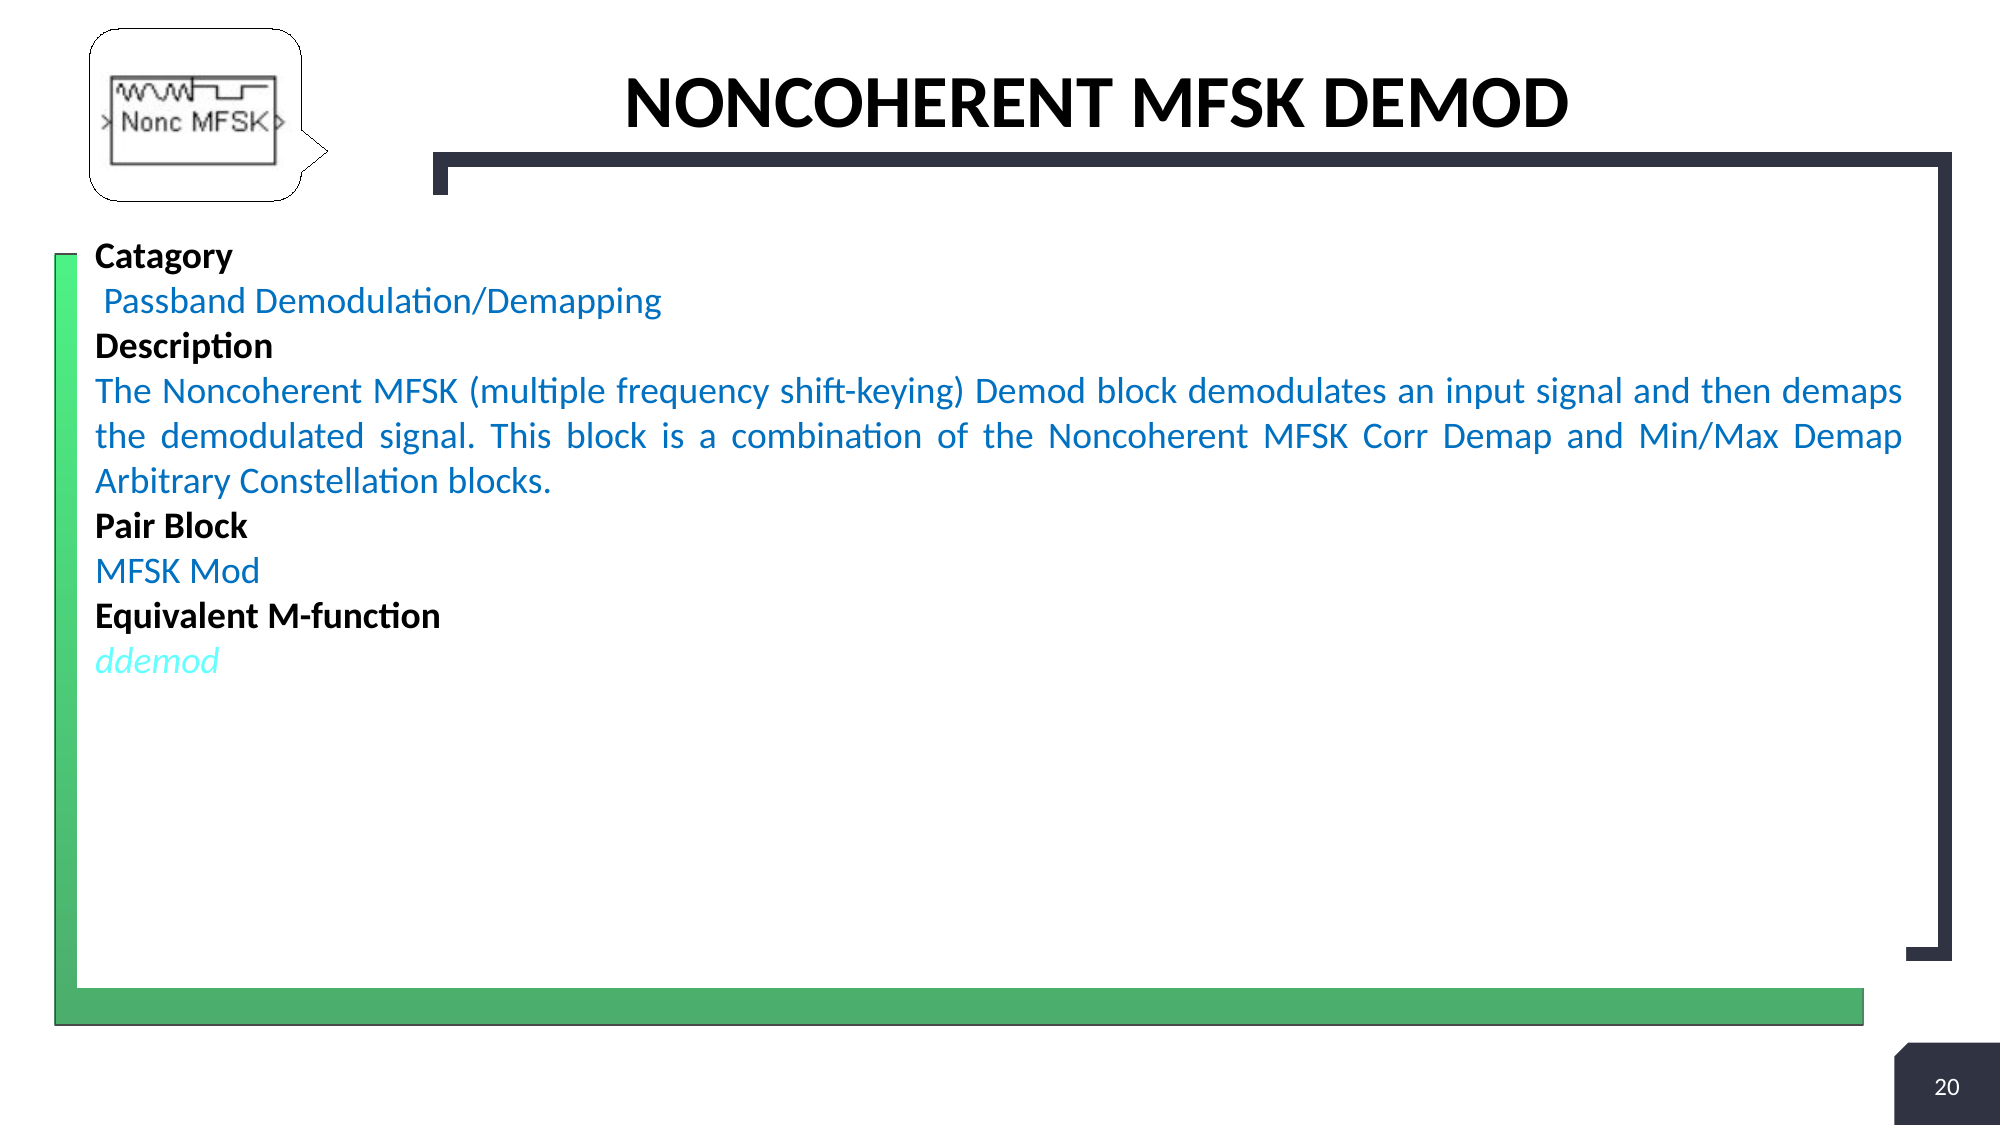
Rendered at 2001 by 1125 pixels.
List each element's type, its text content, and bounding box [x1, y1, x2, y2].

text_box [89, 28, 328, 202]
slide_number 20 [1894, 1052, 2000, 1119]
picture [100, 71, 292, 178]
title Noncoherent MFSK Demod [195, 6, 2000, 201]
text_box Catagory Passband Demodulation/Demapping Description The Noncoherent MFSK (multiple frequency shift-keying) Demod block demodulates an input signal and then demaps the demodulated signal. This block is a combination of the Noncoherent MFSK Corr Demap and Min/Max Demap Arbitrary Constellation blocks. Pair Block MFSK Mod Equivalent M-function ddemod [80, 223, 1920, 689]
